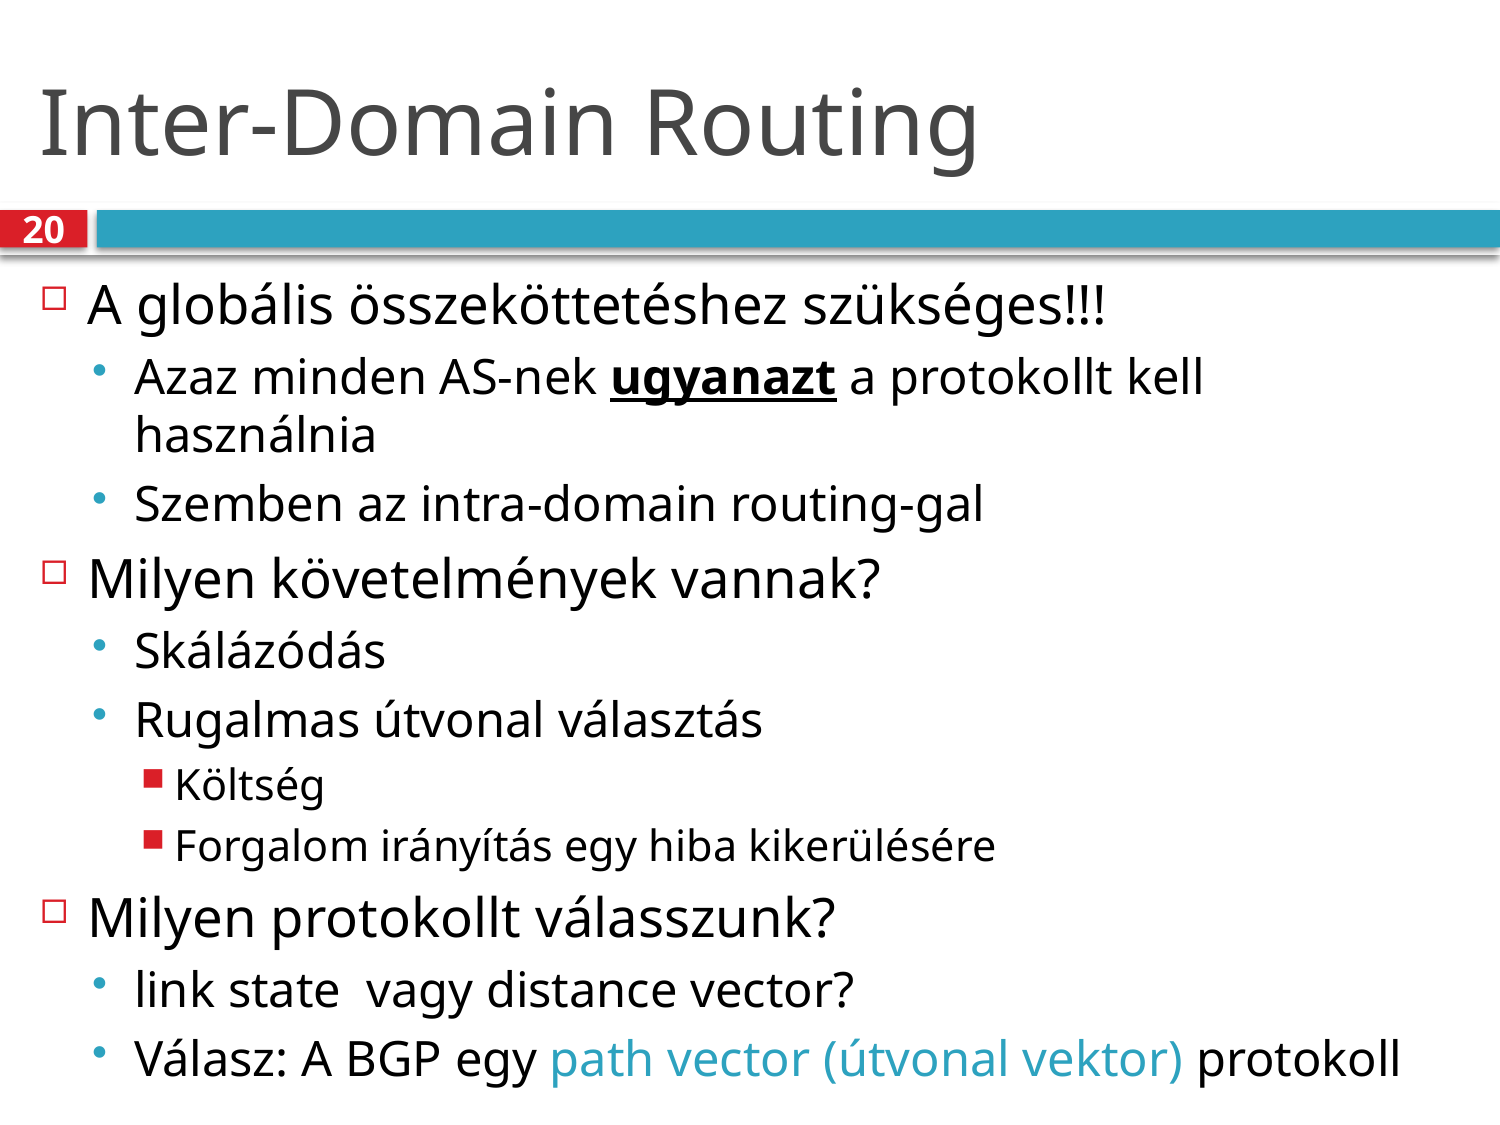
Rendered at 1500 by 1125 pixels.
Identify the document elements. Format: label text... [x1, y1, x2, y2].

title Inter-Domain Routing [24, 37, 1475, 200]
slide_number 20 [0, 206, 88, 257]
list A globális összeköttetéshez szükséges!!! Azaz minden AS-nek ugyanazt a protokollt kell használnia Szemben az intra-domain routing-gal Milyen követelmények vannak? Skálázódás Rugalmas útvonal választás Költség Forgalom irányítás egy hiba kikerülésére Milyen protokollt válasszunk? link state vagy distance vector? Válasz: A BGP egy path vector (útvonal vektor) protokoll [24, 262, 1475, 1100]
